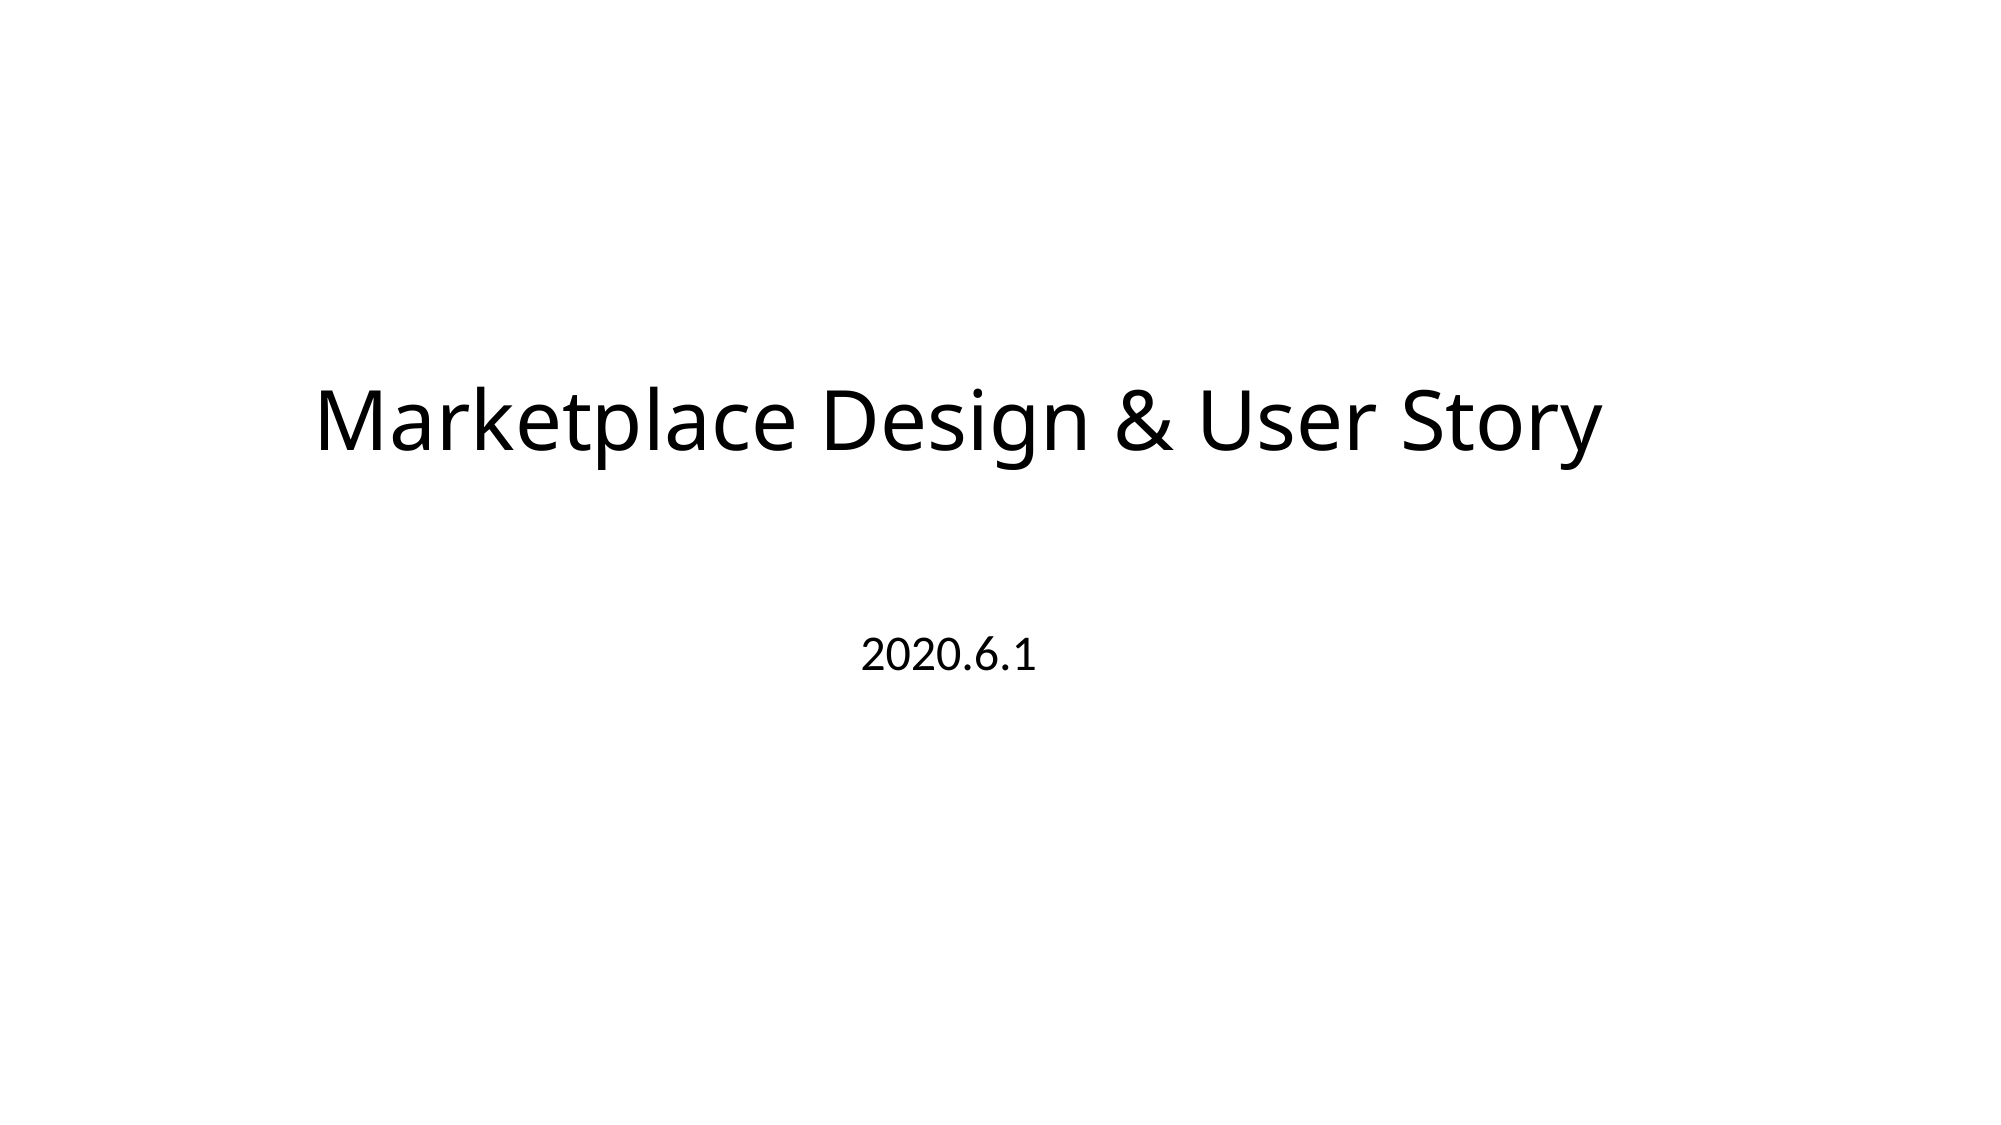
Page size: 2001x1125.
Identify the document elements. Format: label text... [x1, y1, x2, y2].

title Marketplace Design & User Story [225, 197, 1693, 477]
subtitle 2020.6.1 [225, 620, 1672, 813]
